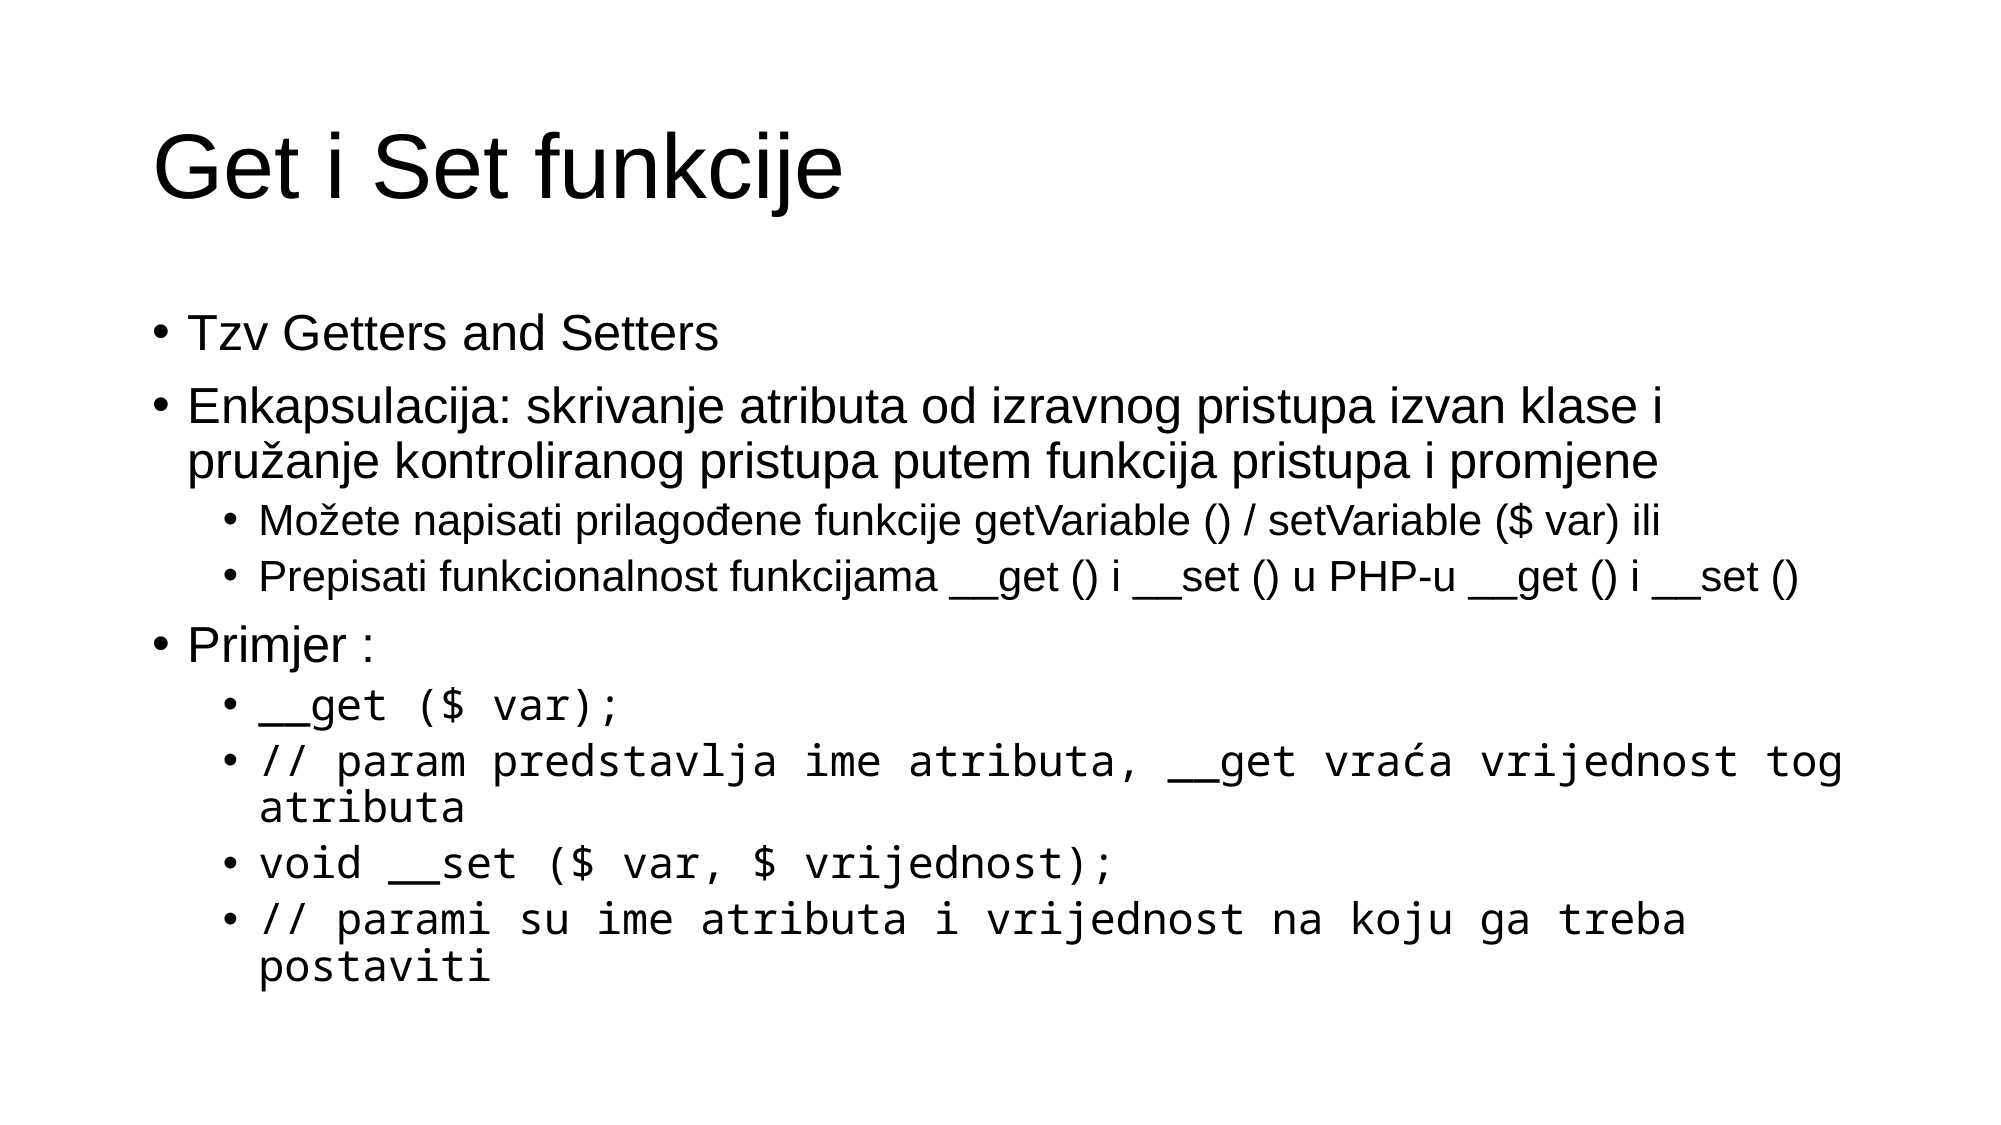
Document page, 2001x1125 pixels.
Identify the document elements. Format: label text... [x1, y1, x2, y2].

list Tzv Getters and Setters Enkapsulacija: skrivanje atributa od izravnog pristupa izvan klase i pružanje kontroliranog pristupa putem funkcija pristupa i promjene Možete napisati prilagođene funkcije getVariable () / setVariable ($ var) ili Prepisati funkcionalnost funkcijama __get () i __set () u PHP-u __get () i __set () Primjer : __get ($ var); // param predstavlja ime atributa, __get vraća vrijednost tog atributa void __set ($ var, $ vrijednost); // parami su ime atributa i vrijednost na koju ga treba postaviti [137, 299, 1863, 1014]
title Get i Set funkcije [137, 59, 1863, 278]
